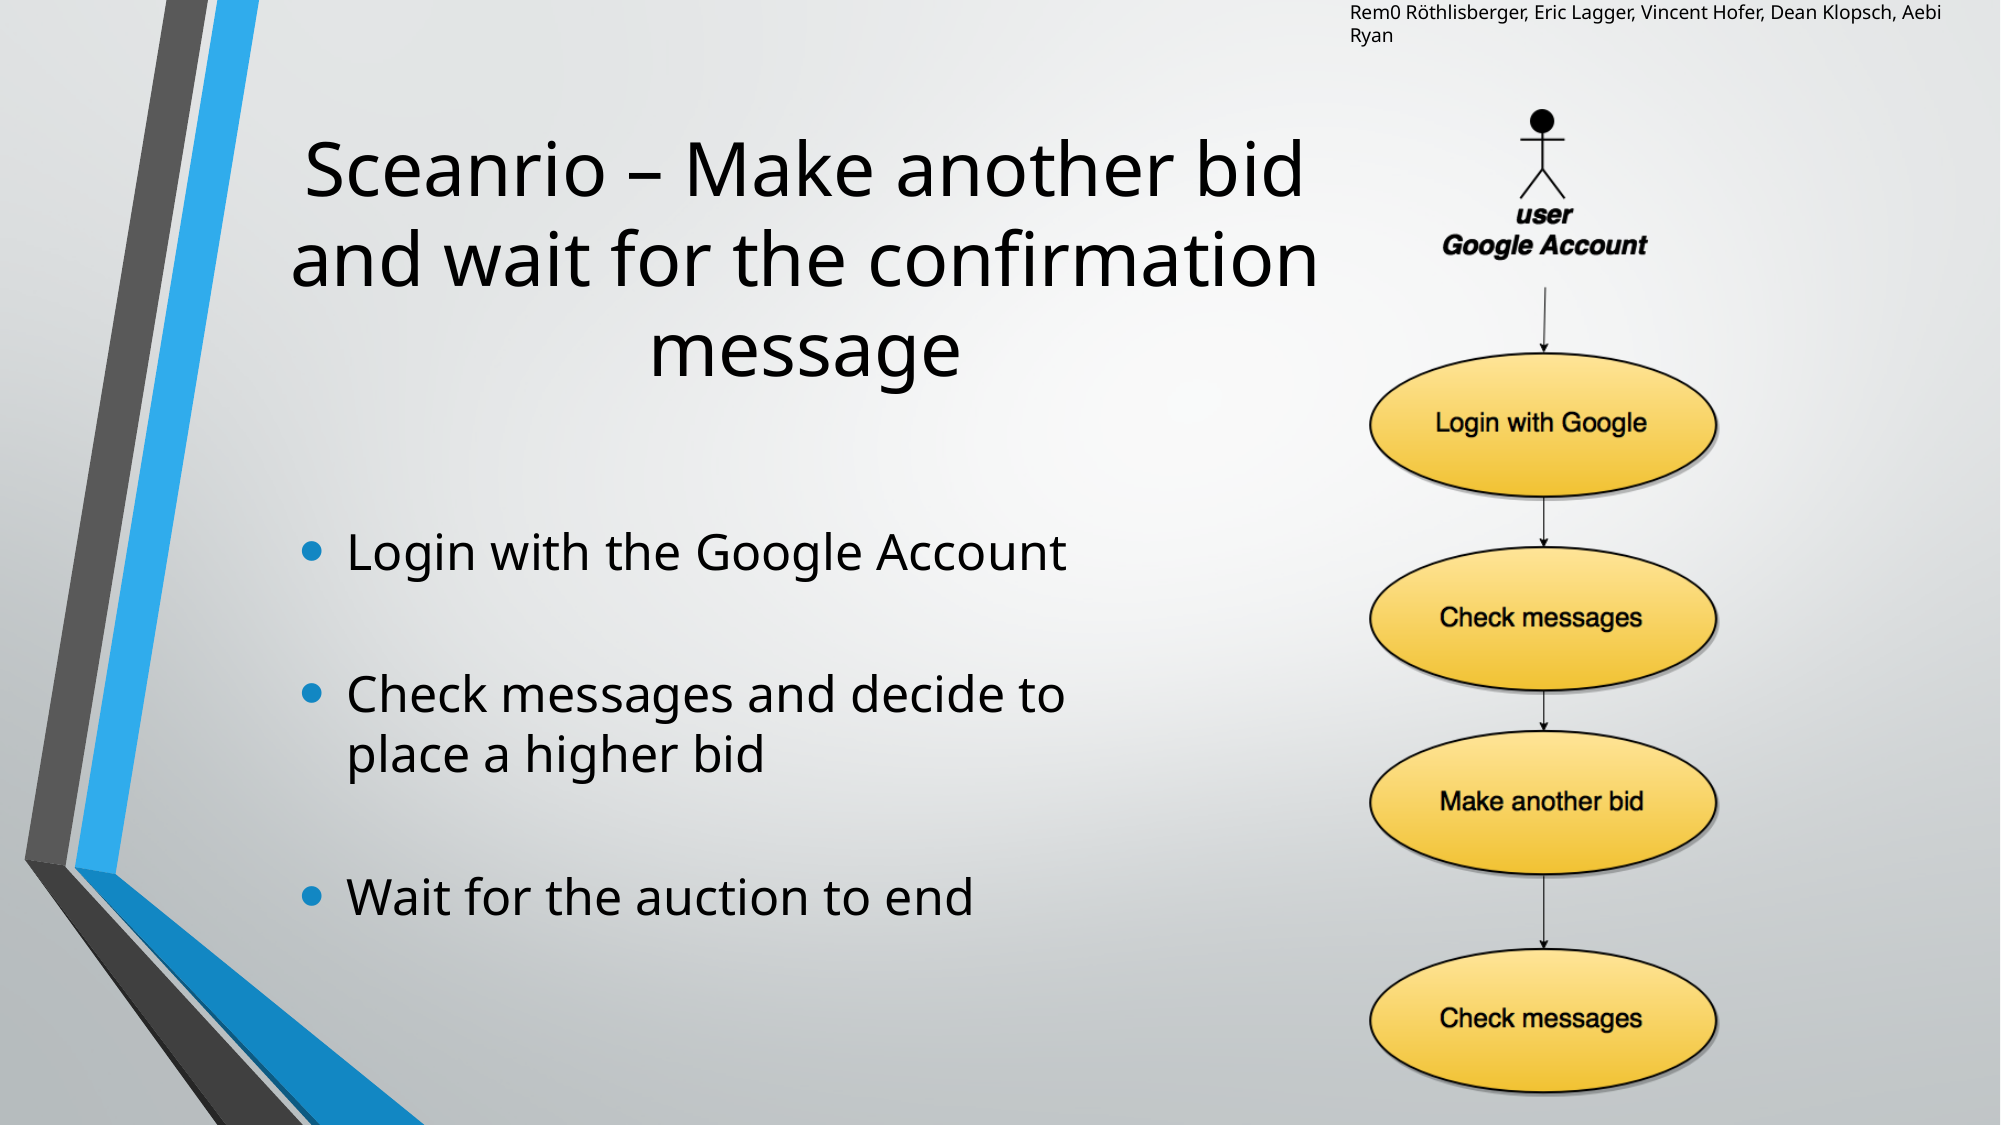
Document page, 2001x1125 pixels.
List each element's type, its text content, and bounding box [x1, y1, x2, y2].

text_box Rem0 Röthlisberger, Eric Lagger, Vincent Hofer, Dean Klopsch, Aebi Ryan [1334, 0, 2000, 54]
picture [1367, 108, 1723, 1100]
title Sceanrio – Make another bid and wait for the confirmation message [243, 112, 1367, 400]
list Login with the Google Account Check messages and decide to place a higher bid Wait for the auction to end [284, 399, 1112, 1046]
